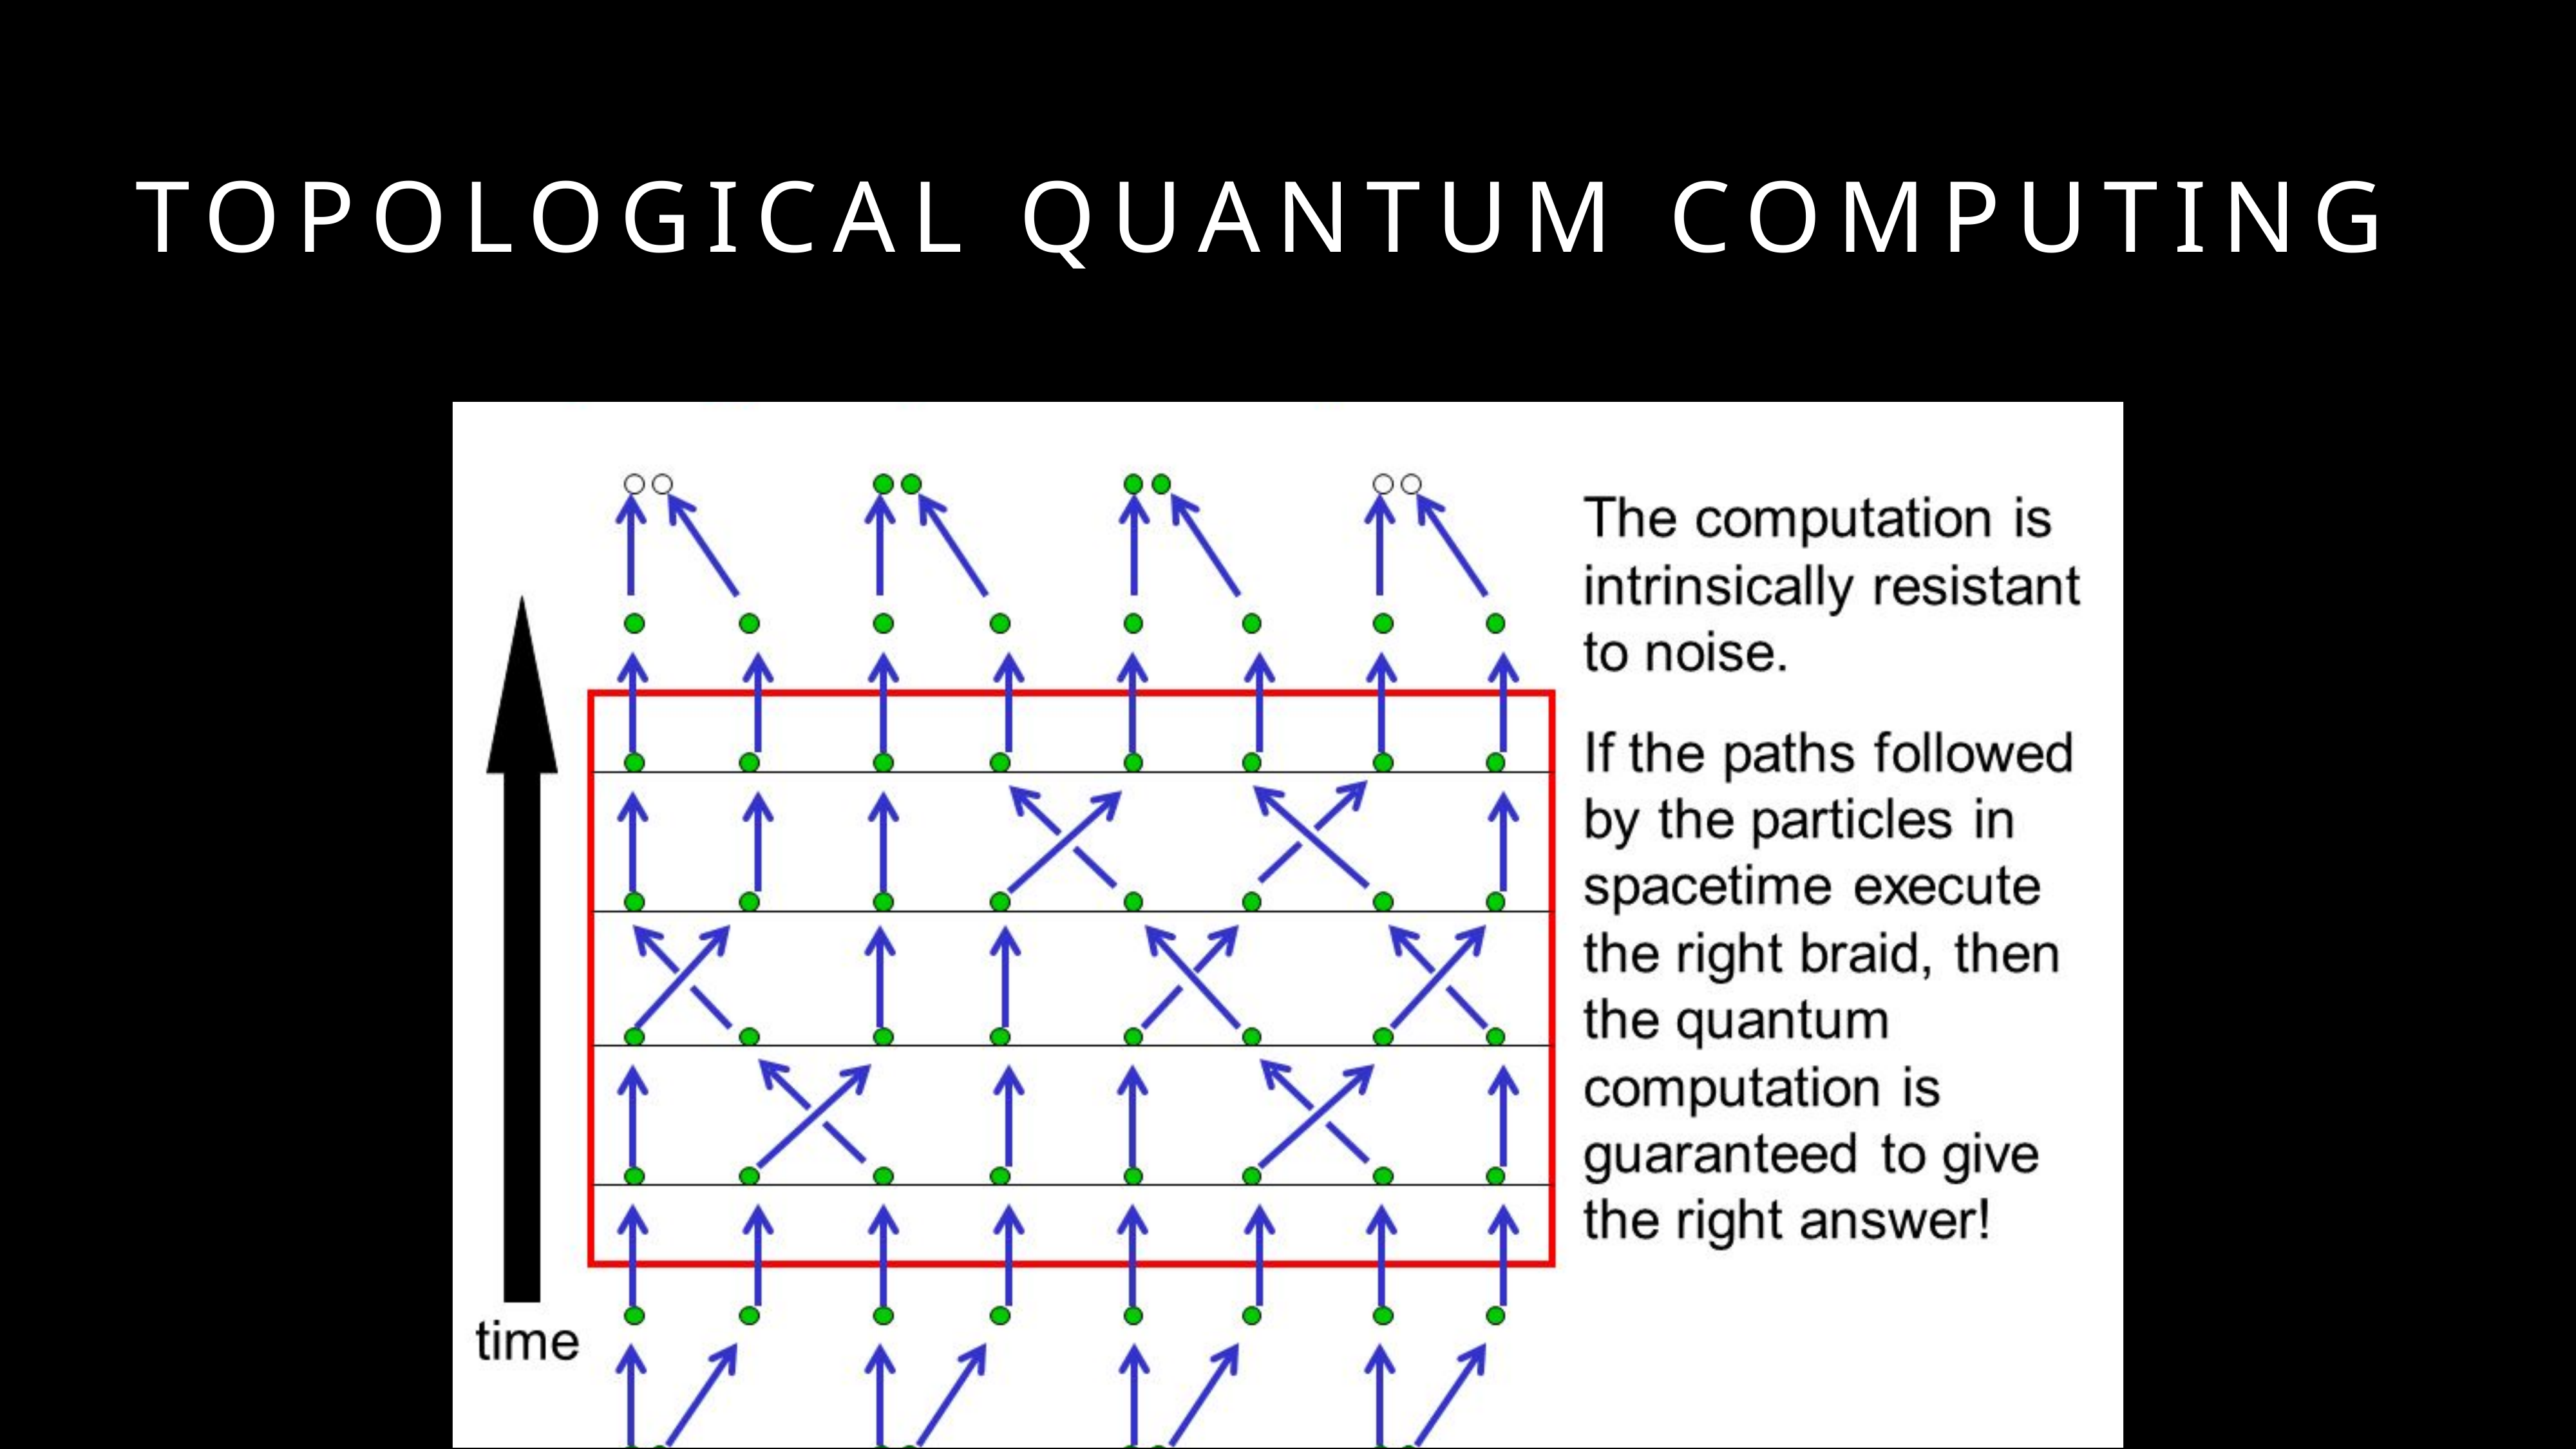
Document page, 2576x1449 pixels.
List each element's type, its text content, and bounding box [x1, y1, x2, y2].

picture [452, 402, 2124, 1448]
title Topological quantum computing [129, 148, 2445, 367]
